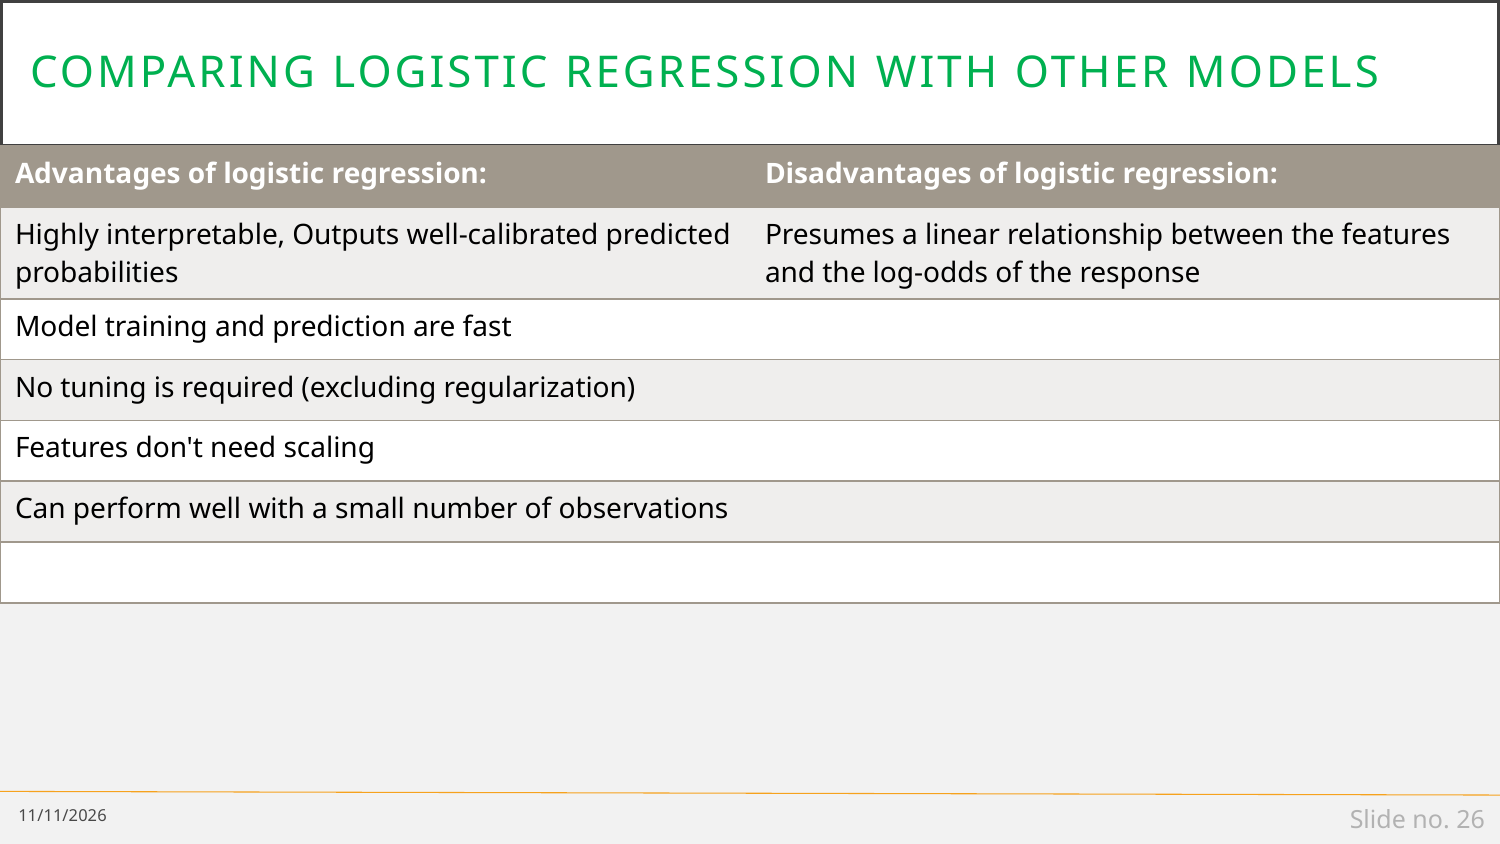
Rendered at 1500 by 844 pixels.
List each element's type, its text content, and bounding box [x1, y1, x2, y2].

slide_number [0, 796, 122, 837]
table_cell No tuning is required (excluding regularization) [1, 360, 750, 420]
table_cell [750, 482, 1499, 541]
table_cell [750, 360, 1499, 420]
table_cell Highly interpretable, Outputs well-calibrated predicted probabilities [1, 208, 750, 298]
title Comparing Logistic Regression with Other Models [0, 0, 1500, 145]
table_cell [1, 543, 750, 602]
table_cell Model training and prediction are fast [1, 300, 750, 359]
table_cell Can perform well with a small number of observations [1, 482, 750, 541]
table_header Advantages of logistic regression: [1, 147, 750, 206]
table_cell [750, 300, 1499, 359]
table_cell [750, 543, 1499, 602]
table_header Disadvantages of logistic regression: [750, 147, 1499, 206]
table_cell [750, 421, 1499, 480]
table_cell Presumes a linear relationship between the features and the log-odds of the response [750, 208, 1499, 298]
table_cell Features don't need scaling [1, 421, 750, 480]
slide_number Slide no. 26 [1162, 797, 1500, 843]
